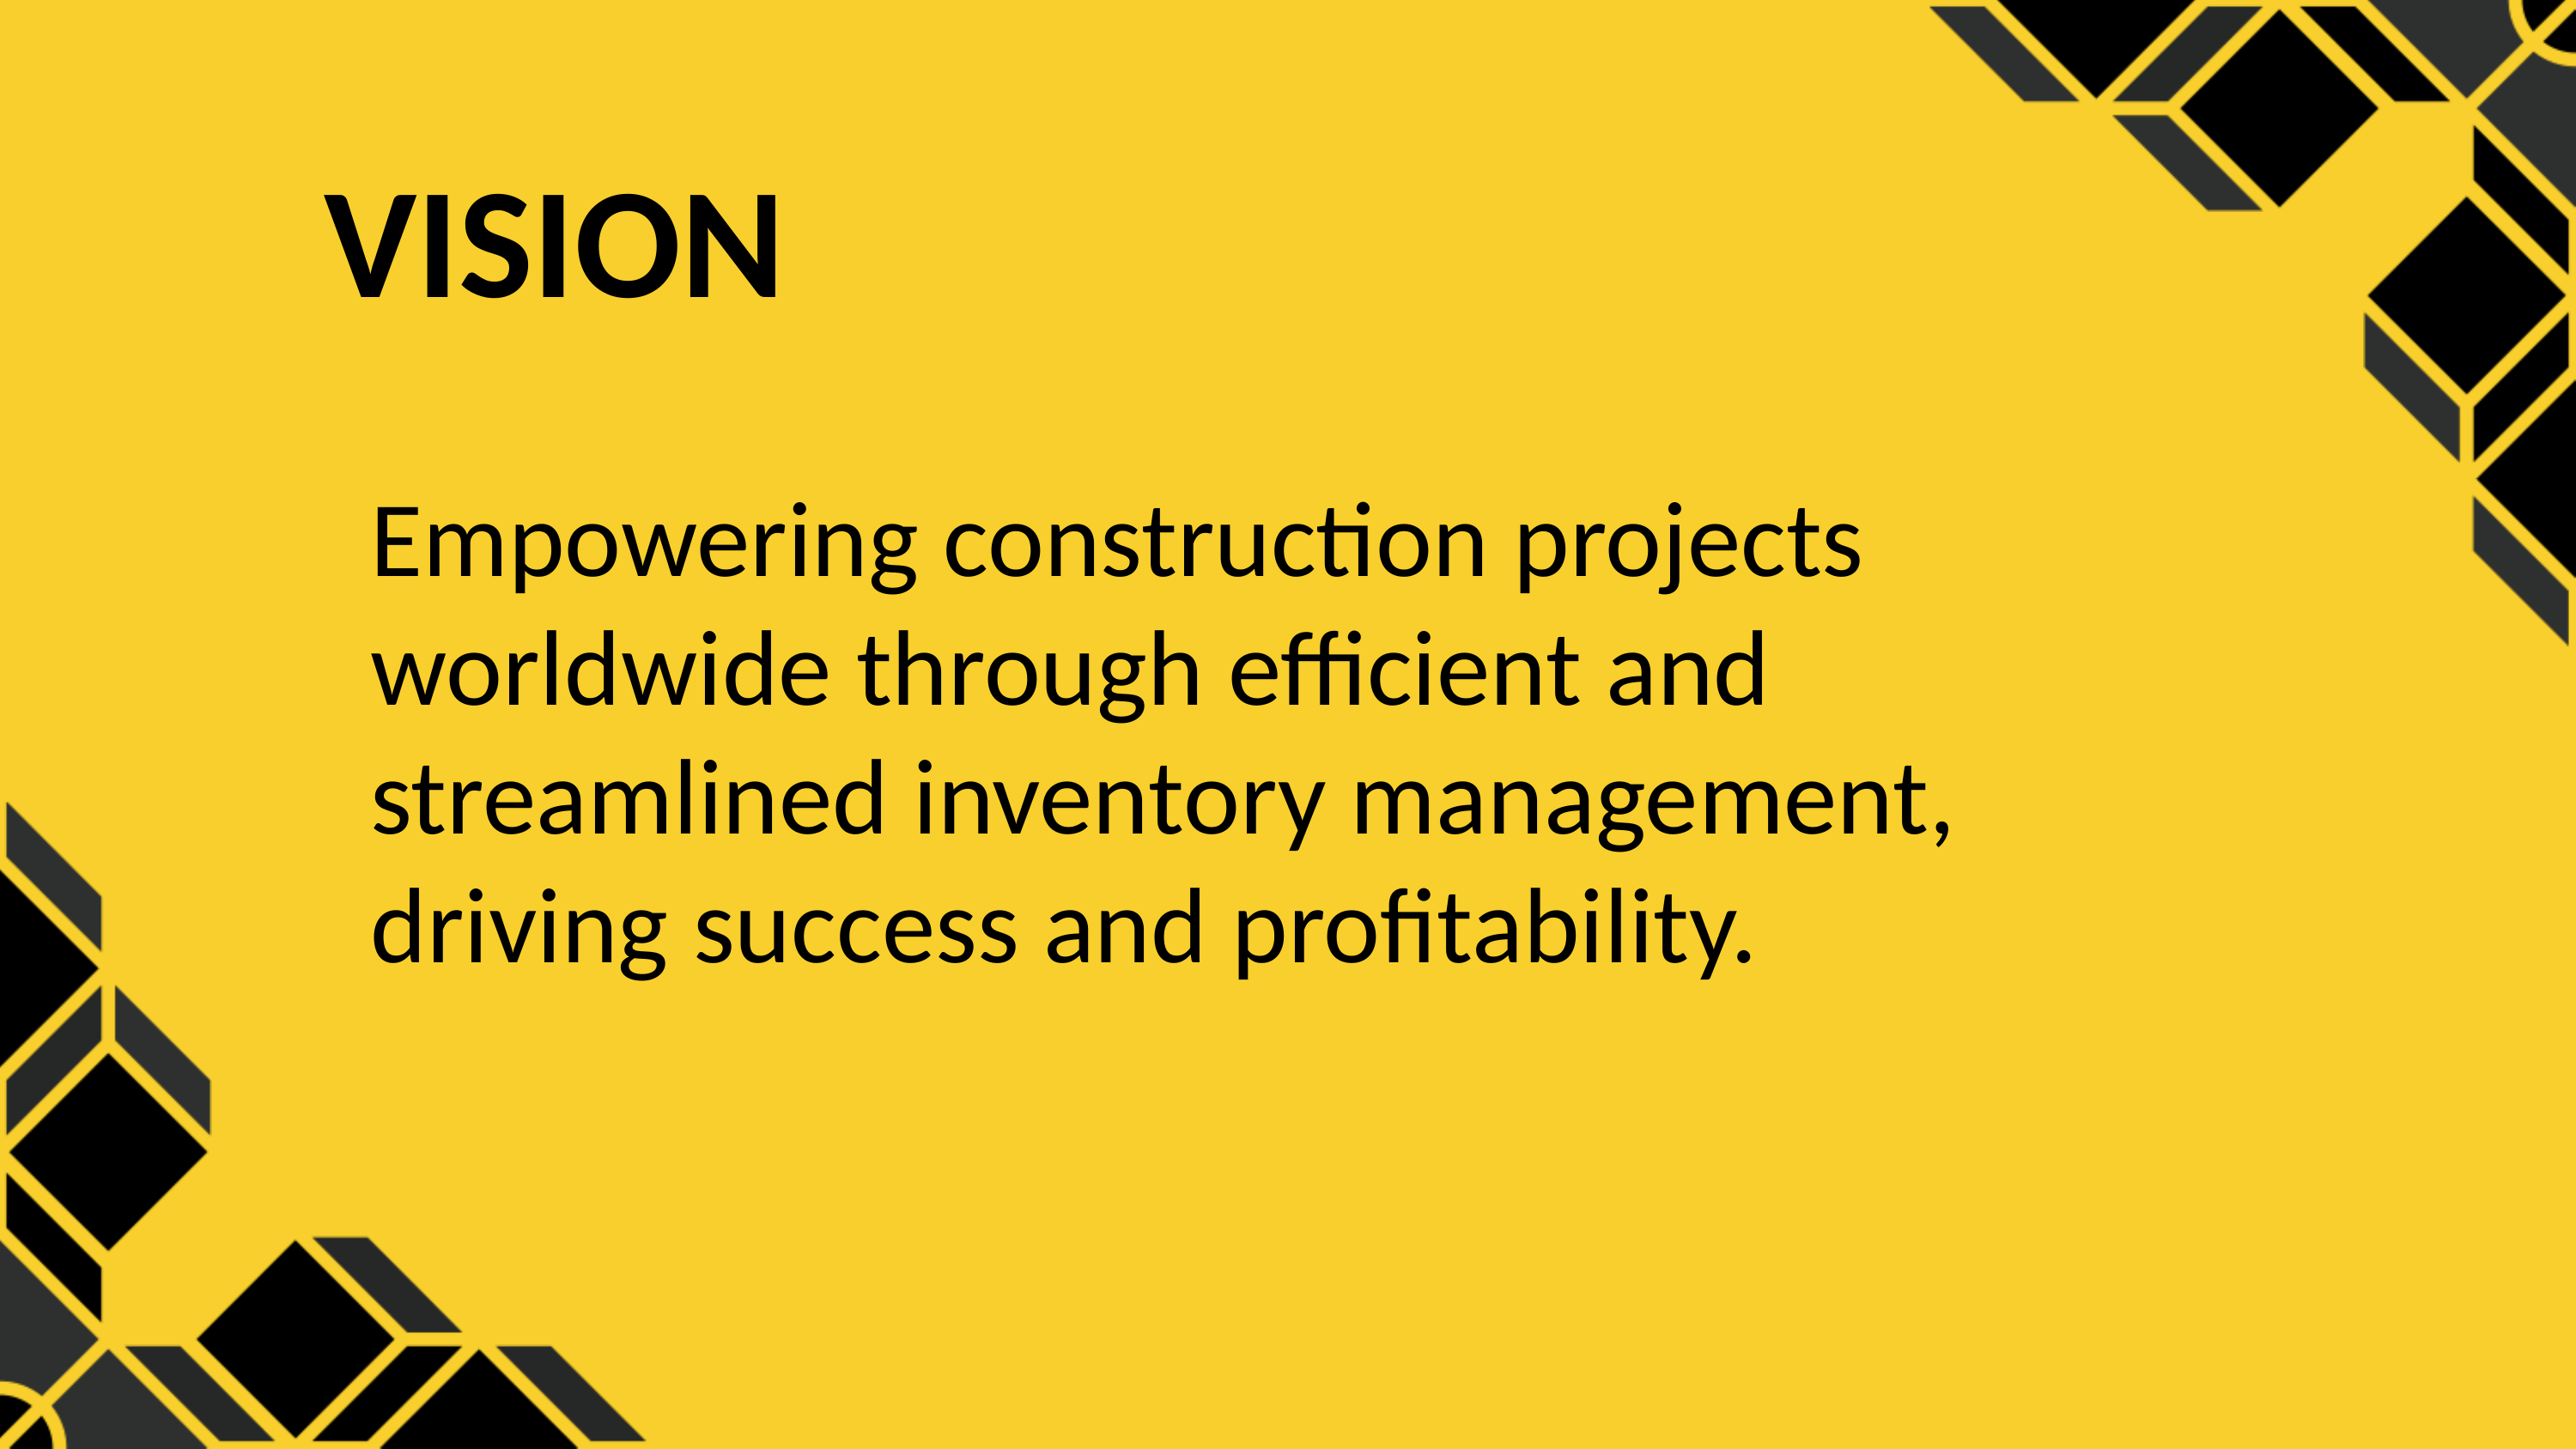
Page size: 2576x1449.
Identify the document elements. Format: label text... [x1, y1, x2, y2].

text_box [0, 802, 647, 1449]
text_box Empowering construction projects worldwide through efficient and streamlined inventory management, driving success and profitability. [357, 463, 2291, 1205]
text_box [1929, 0, 2576, 646]
text_box VISION [311, 134, 2245, 339]
